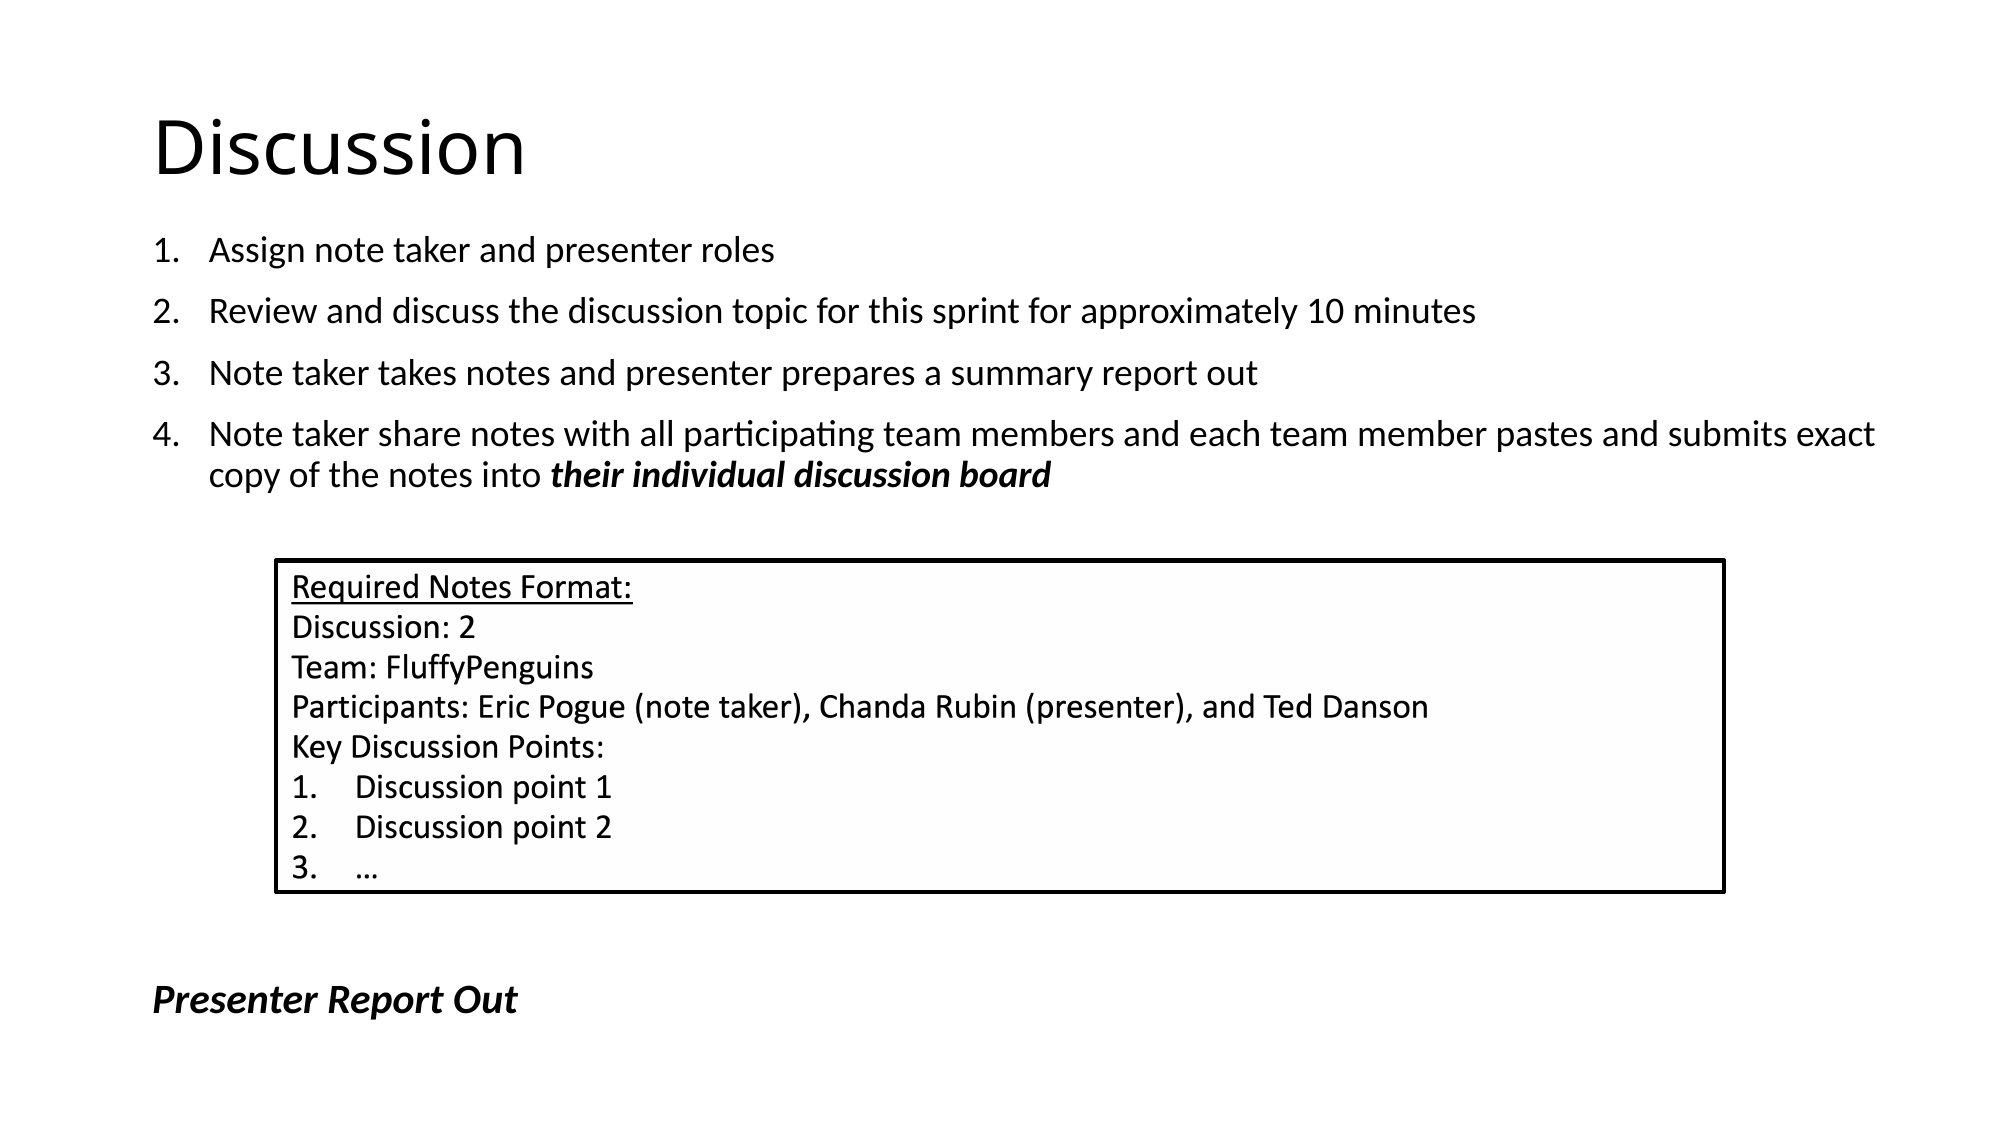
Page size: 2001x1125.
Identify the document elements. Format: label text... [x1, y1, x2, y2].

list Assign note taker and presenter roles Review and discuss the discussion topic for this sprint for approximately 10 minutes Note taker takes notes and presenter prepares a summary report out Note taker share notes with all participating team members and each team member pastes and submits exact copy of the notes into their individual discussion board Presenter Report Out [137, 222, 1918, 1101]
title Discussion [137, 88, 1863, 213]
picture [277, 562, 1723, 890]
